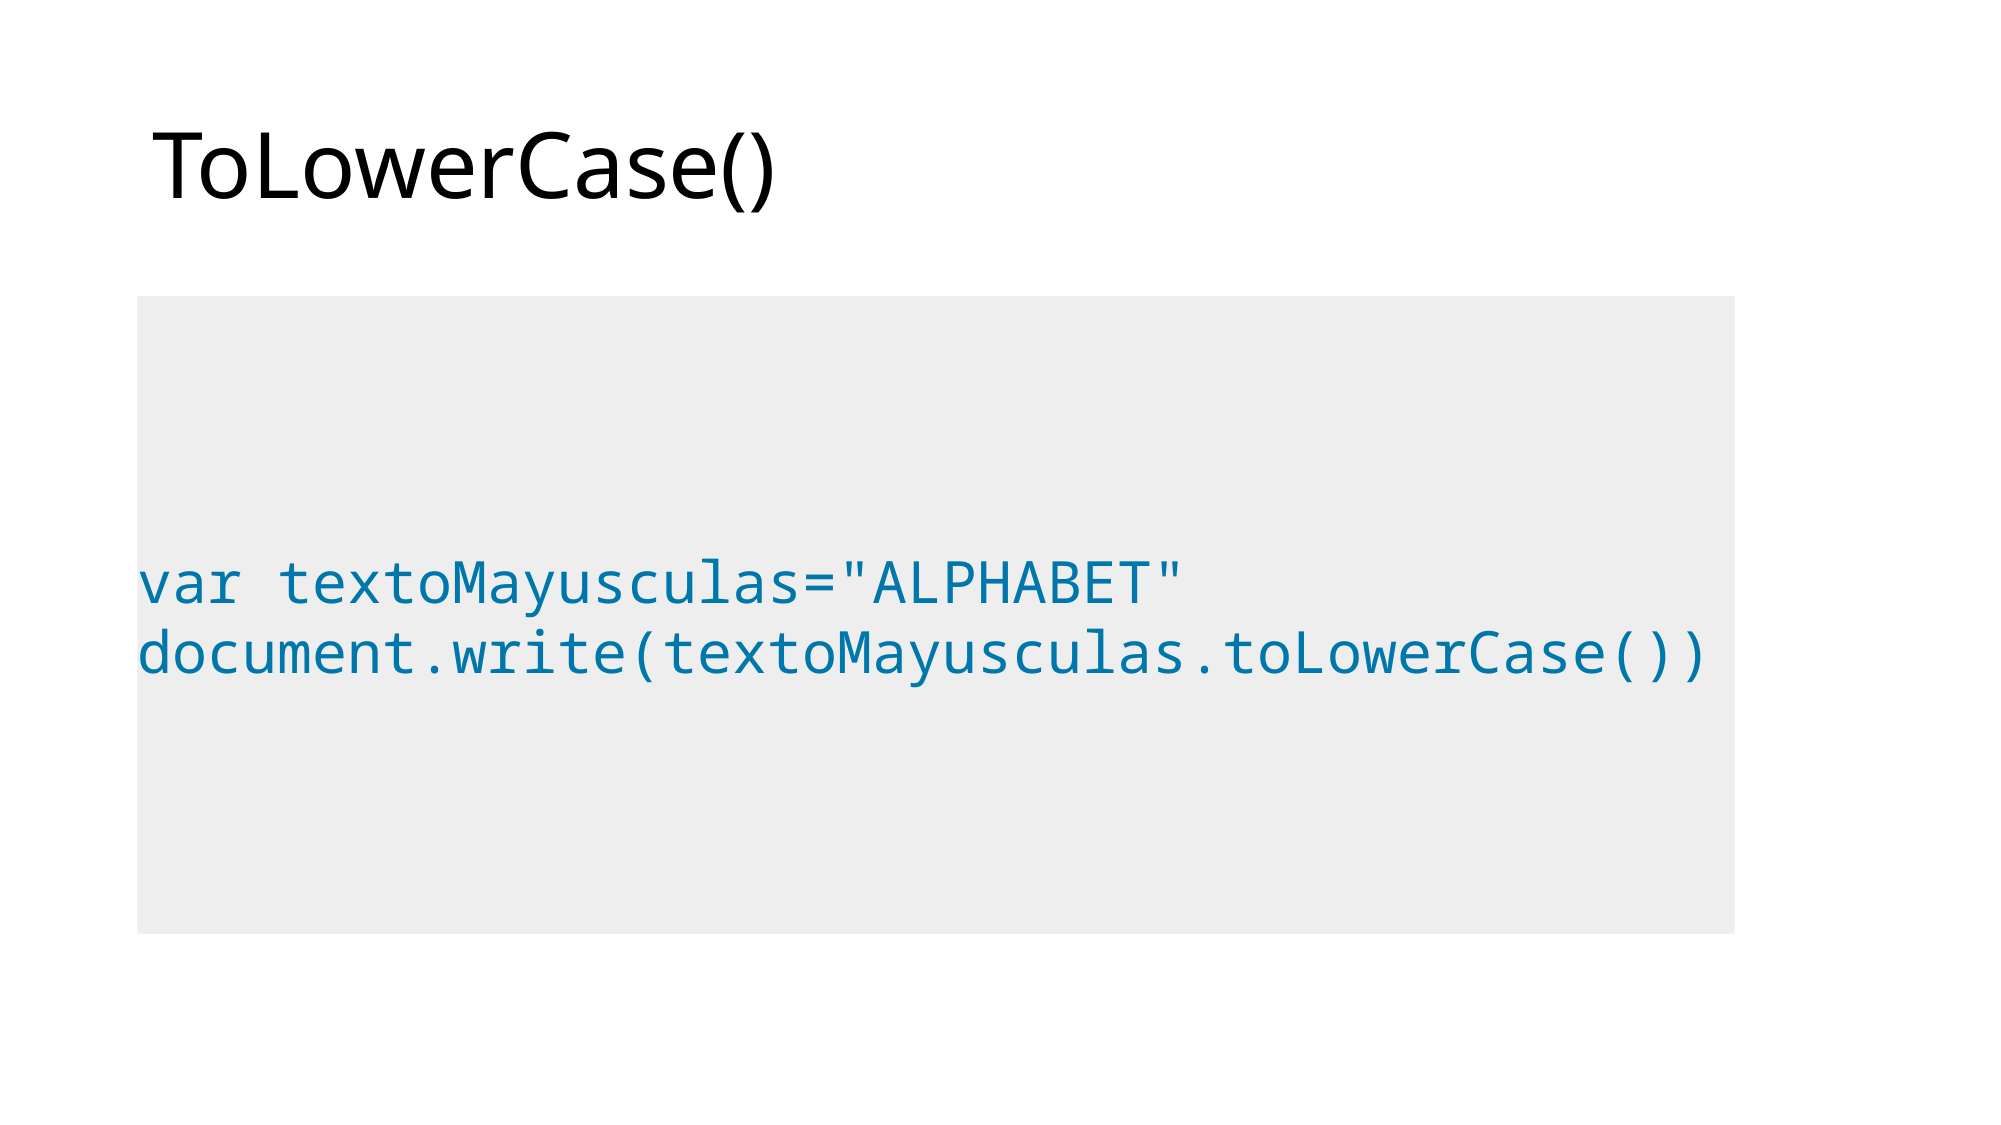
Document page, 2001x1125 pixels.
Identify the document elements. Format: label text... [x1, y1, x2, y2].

title ToLowerCase() [137, 59, 1863, 278]
list var textoMayusculas="ALPHABET" document.write(textoMayusculas.toLowerCase()) [137, 296, 1735, 934]
